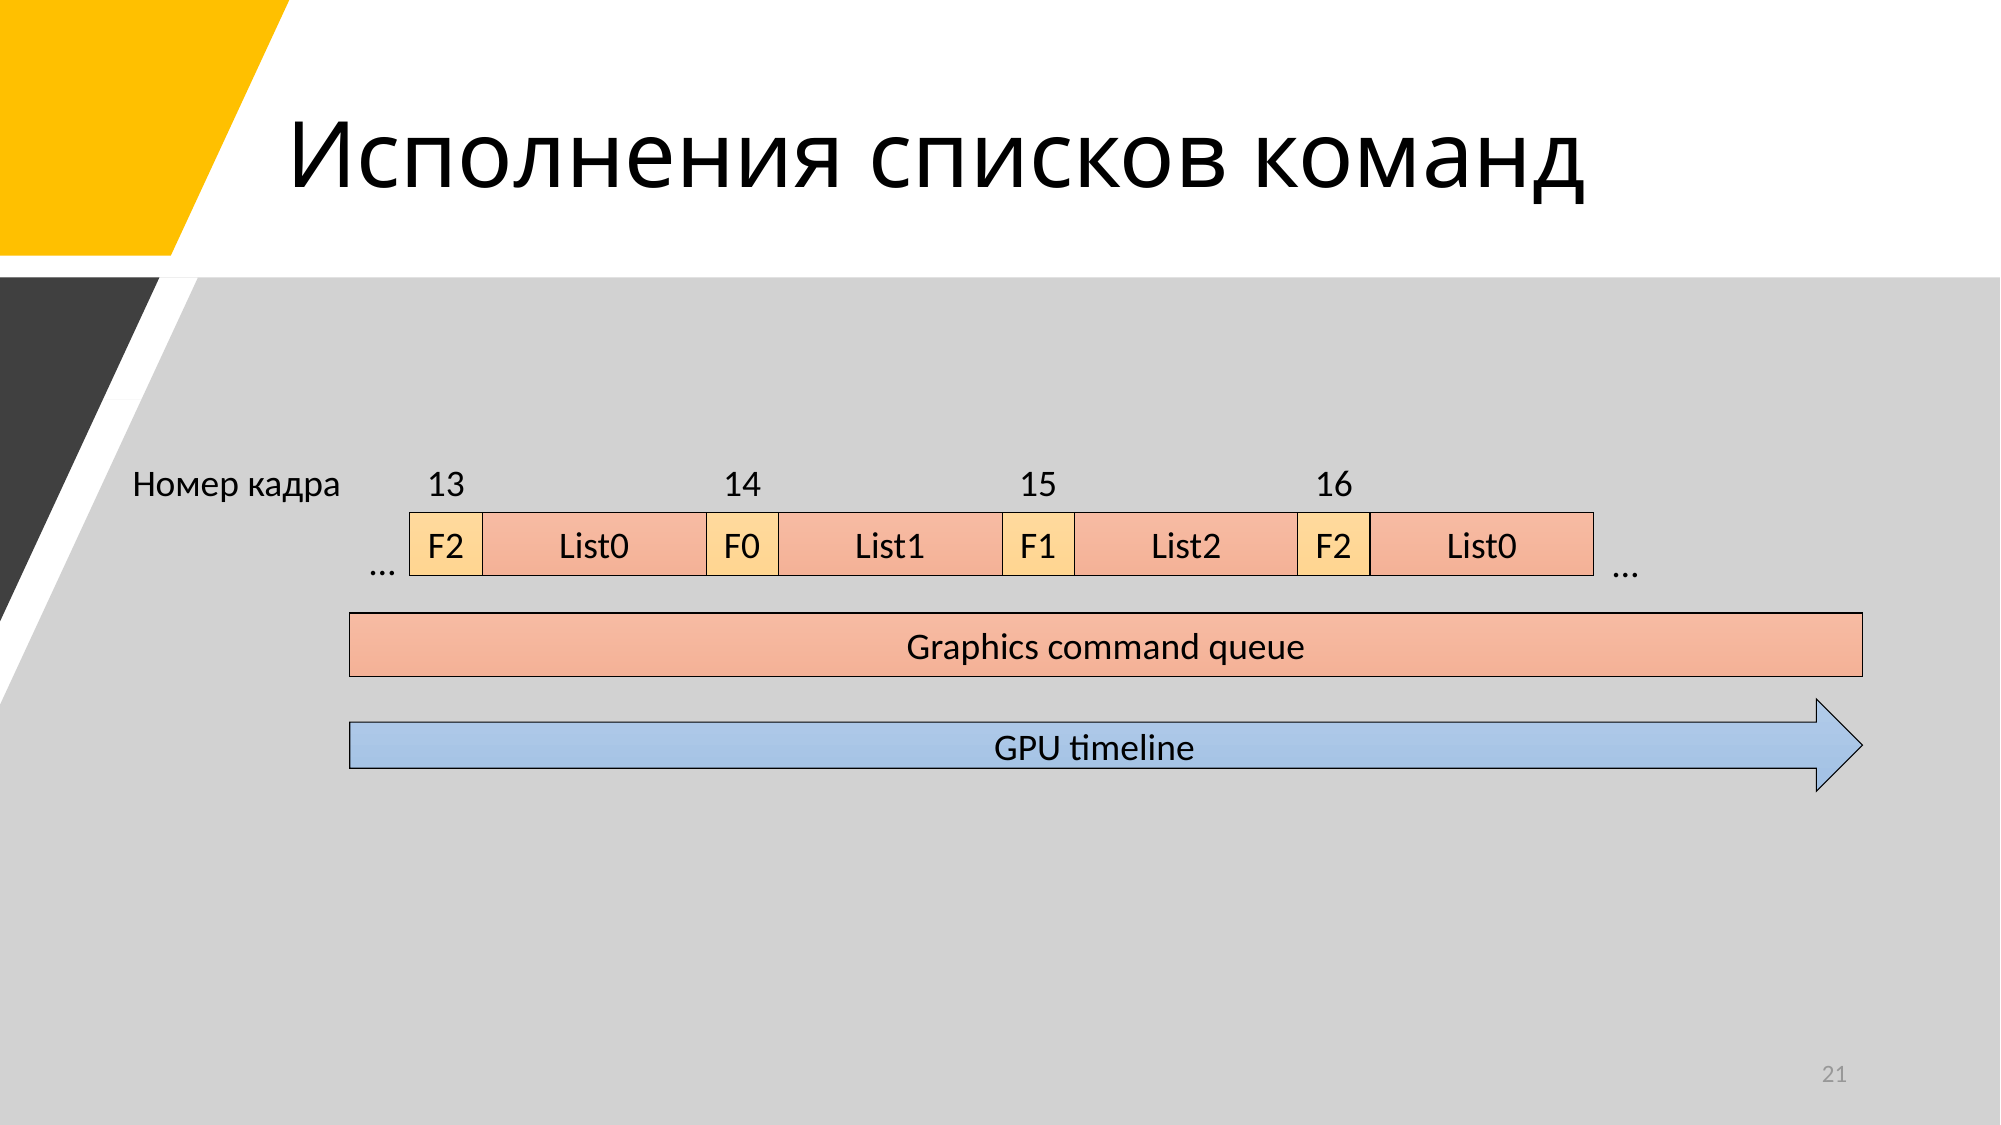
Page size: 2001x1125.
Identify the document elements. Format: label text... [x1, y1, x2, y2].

text_box List0 [1370, 512, 1594, 576]
text_box [0, 276, 2000, 1125]
text_box … [1596, 532, 1655, 593]
text_box F2 [409, 512, 483, 576]
text_box List2 [1075, 512, 1297, 576]
text_box 14 [706, 451, 779, 512]
title Исполнения списков команд [271, 60, 1808, 255]
text_box [0, 0, 291, 257]
text_box 16 [1297, 451, 1370, 512]
text_box … [353, 530, 412, 590]
text_box Номер кадра [117, 451, 357, 512]
text_box List1 [779, 512, 1002, 576]
text_box GPU timeline [349, 697, 1864, 793]
text_box F2 [1297, 512, 1370, 576]
text_box F1 [1002, 512, 1075, 576]
text_box 15 [1002, 451, 1075, 512]
text_box F0 [706, 512, 779, 576]
text_box Graphics command queue [349, 612, 1863, 677]
text_box [0, 276, 162, 622]
slide_number 21 [1412, 1042, 1863, 1103]
text_box List0 [483, 512, 706, 576]
text_box 13 [409, 451, 483, 512]
